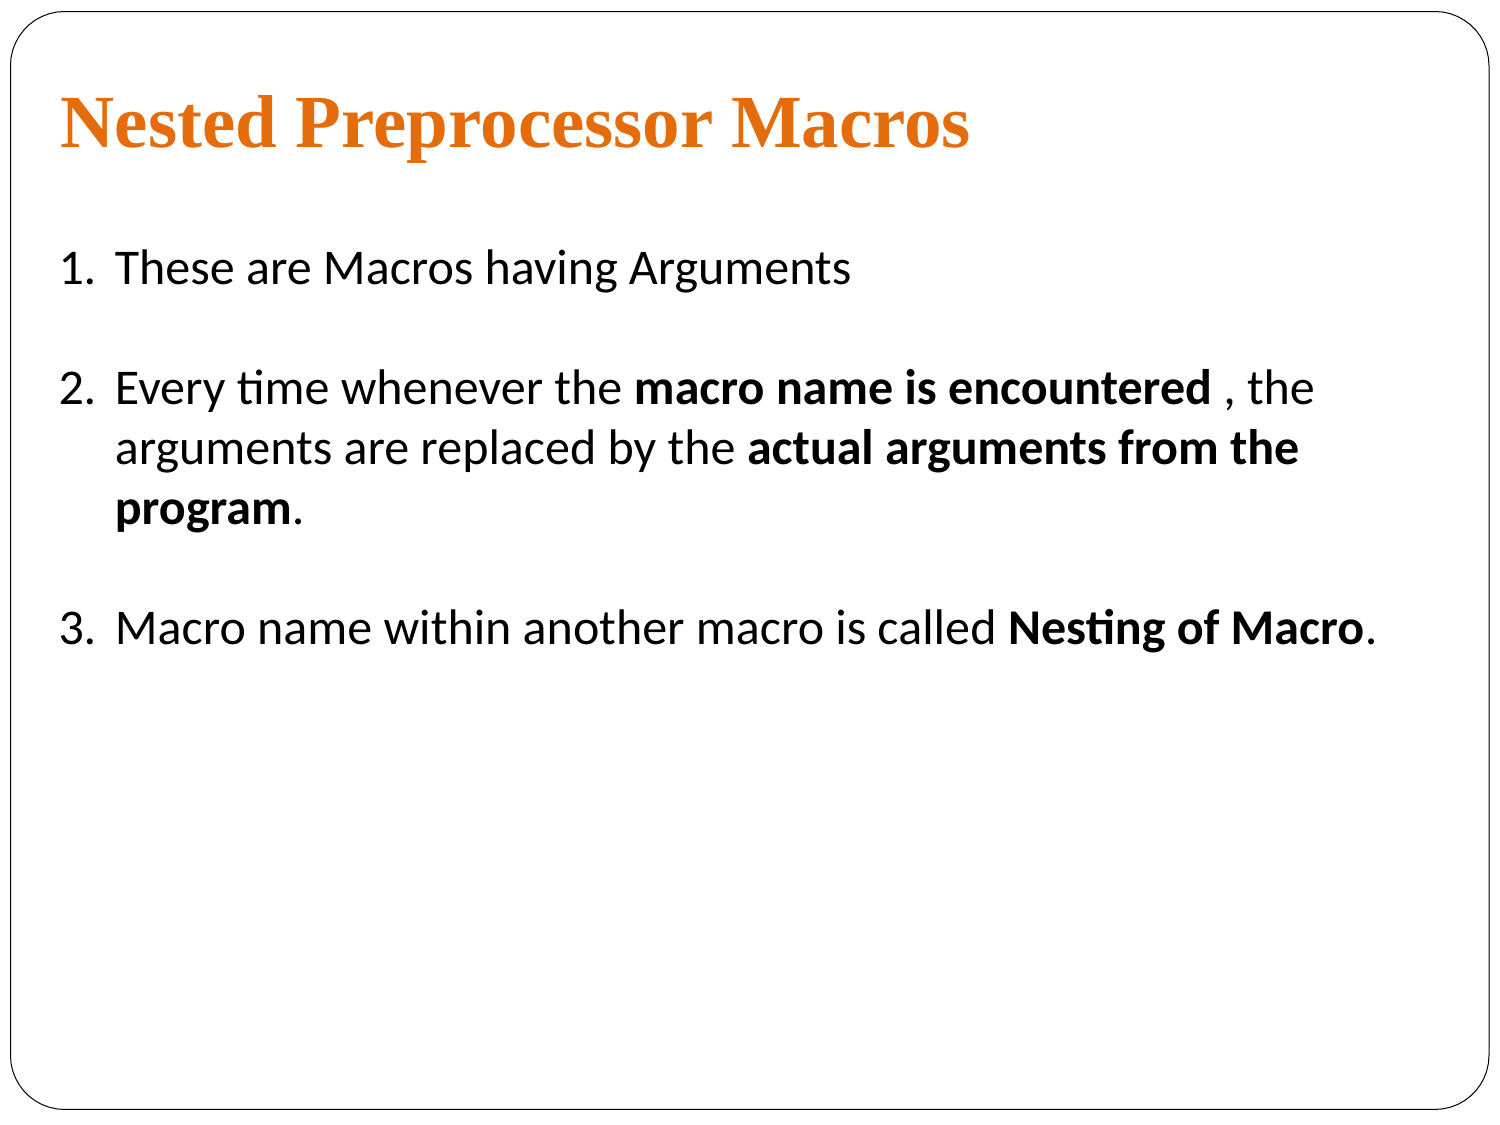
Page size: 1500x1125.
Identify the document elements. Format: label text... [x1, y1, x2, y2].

text_box Nested Preprocessor Macros These are Macros having Arguments Every time whenever the macro name is encountered , the arguments are replaced by the actual arguments from the program. Macro name within another macro is called Nesting of Macro. [58, 69, 1425, 695]
